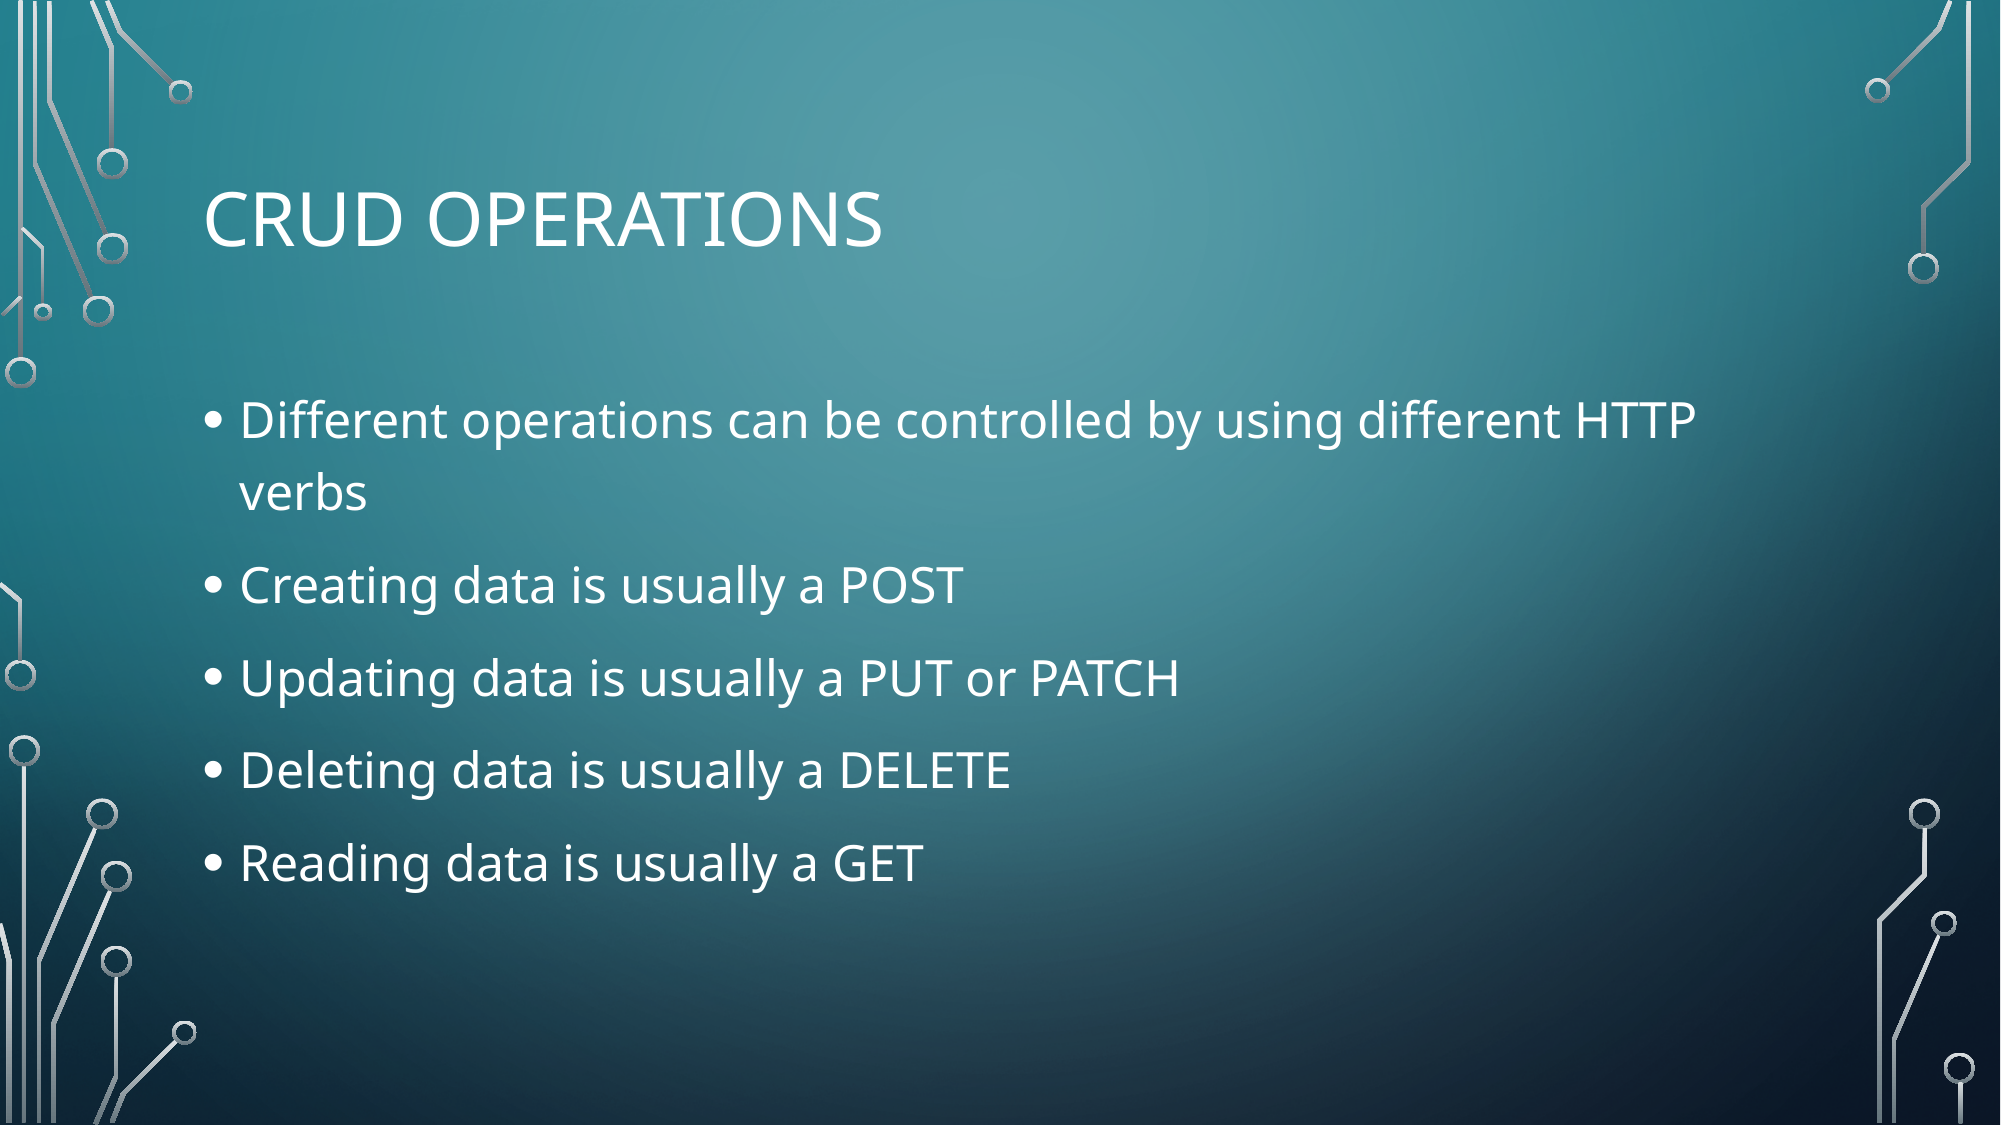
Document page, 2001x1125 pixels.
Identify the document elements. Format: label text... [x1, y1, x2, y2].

title CRUD Operations [187, 101, 1813, 344]
list Different operations can be controlled by using different HTTP verbs Creating data is usually a POST Updating data is usually a PUT or PATCH Deleting data is usually a DELETE Reading data is usually a GET [187, 369, 1813, 950]
